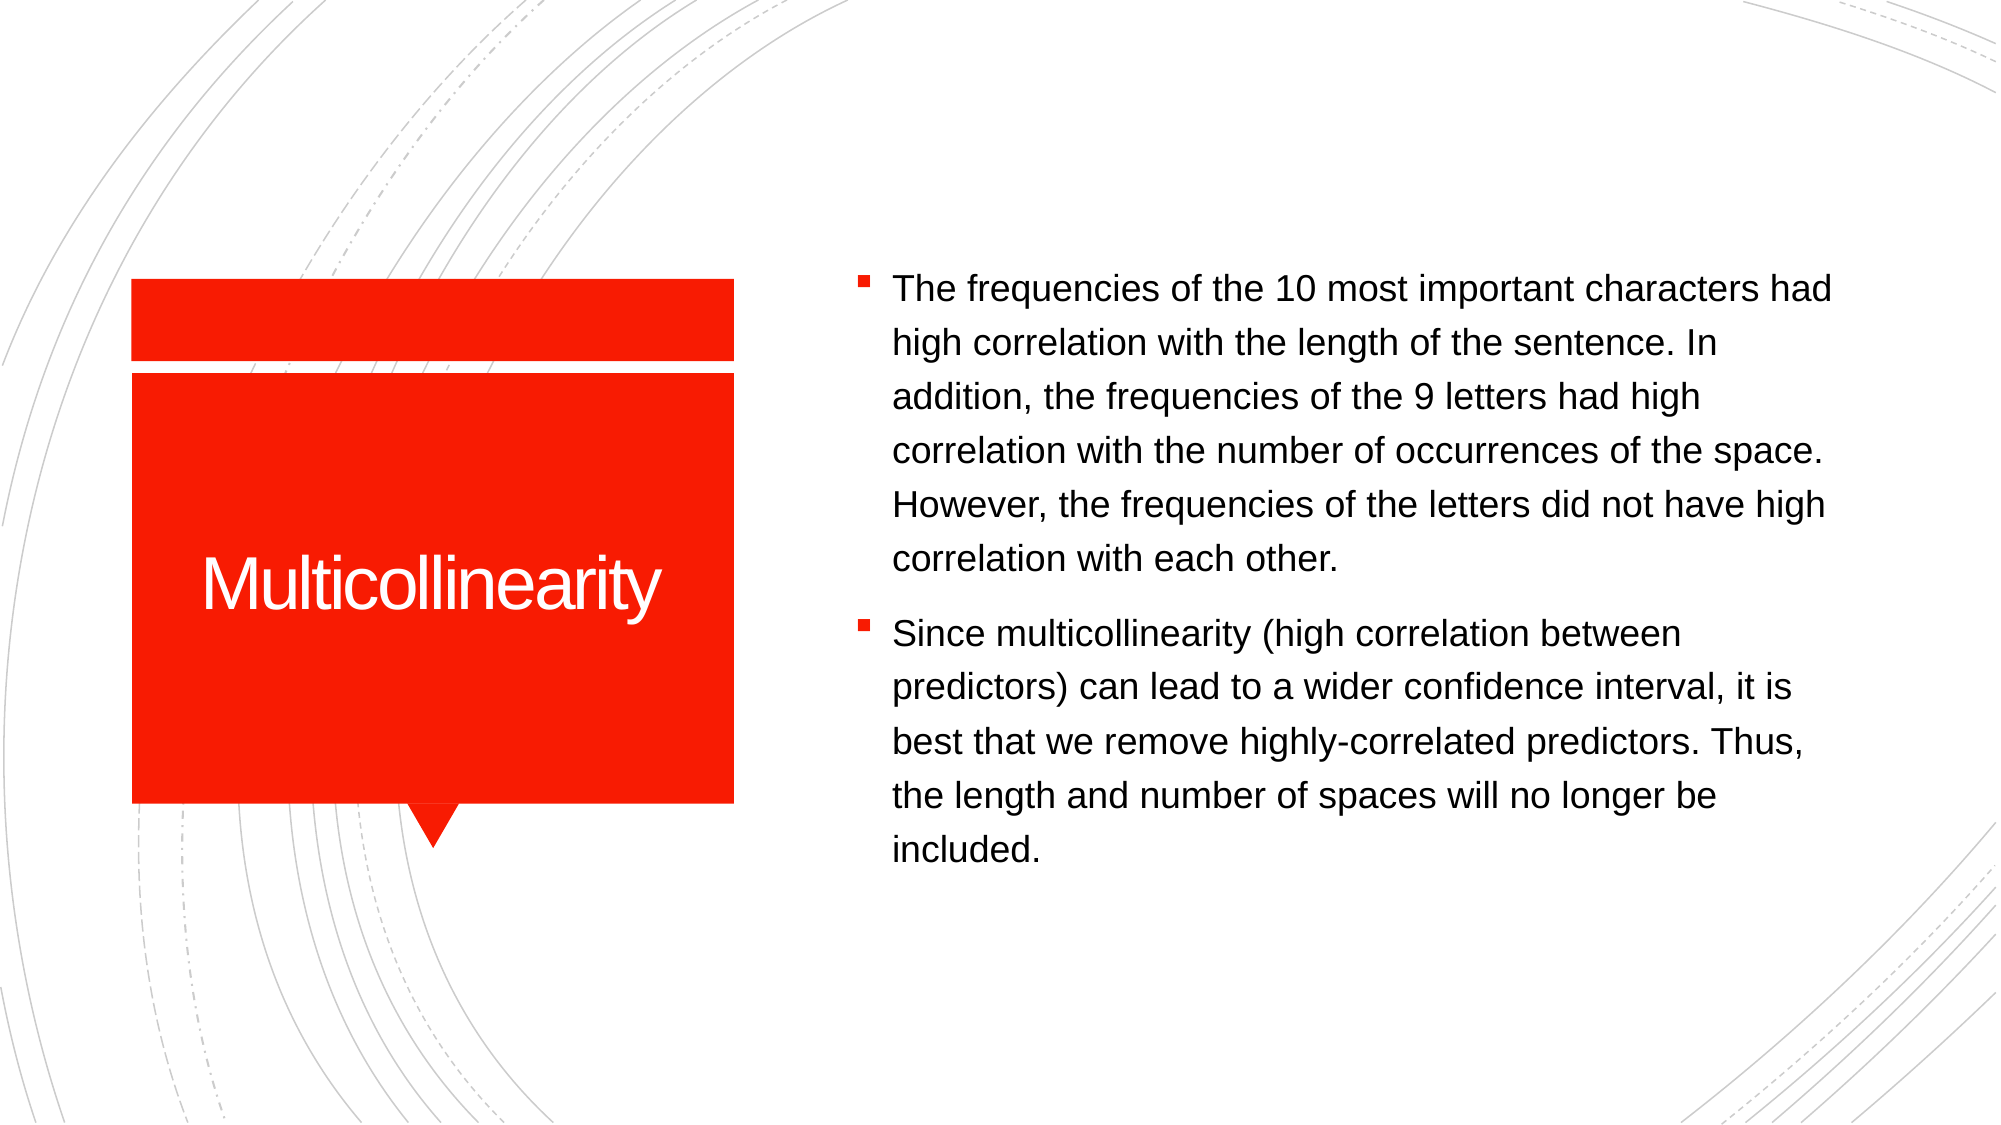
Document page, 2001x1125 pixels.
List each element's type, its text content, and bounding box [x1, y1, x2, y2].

list The frequencies of the 10 most important characters had high correlation with the length of the sentence. In addition, the frequencies of the 9 letters had high correlation with the number of occurrences of the space. However, the frequencies of the letters did not have high correlation with each other. Since multicollinearity (high correlation between predictors) can lead to a wider confidence interval, it is best that we remove highly-correlated predictors. Thus, the length and number of spaces will no longer be included. [839, 131, 1871, 993]
title Multicollinearity [143, 385, 720, 789]
